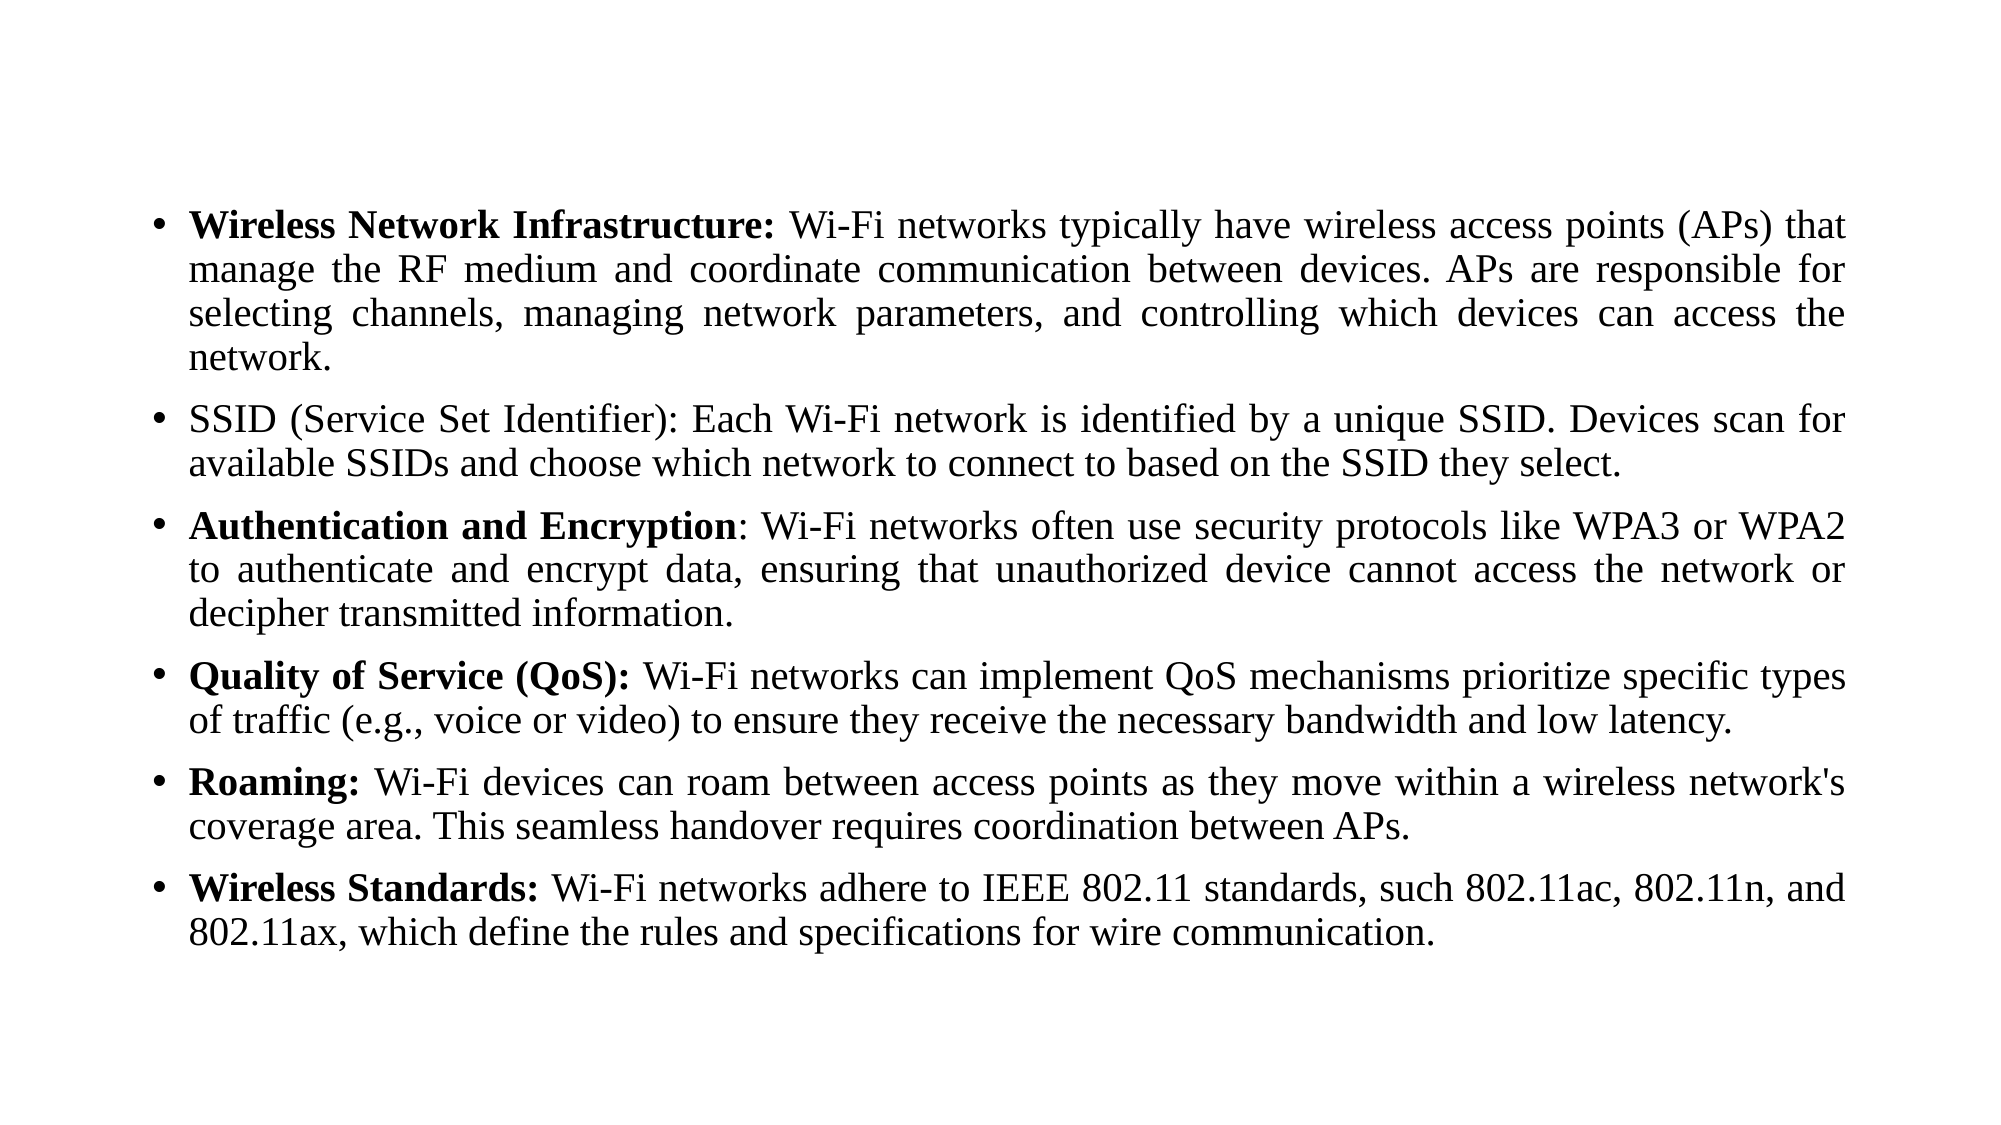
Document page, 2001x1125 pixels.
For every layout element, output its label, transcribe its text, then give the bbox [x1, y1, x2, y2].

list Wireless Network Infrastructure: Wi-Fi networks typically have wireless access points (APs) that manage the RF medium and coordinate communication between devices. APs are responsible for selecting channels, managing network parameters, and controlling which devices can access the network. SSID (Service Set Identifier): Each Wi-Fi network is identified by a unique SSID. Devices scan for available SSIDs and choose which network to connect to based on the SSID they select. Authentication and Encryption: Wi-Fi networks often use security protocols like WPA3 or WPA2 to authenticate and encrypt data, ensuring that unauthorized device cannot access the network or decipher transmitted information. Quality of Service (QoS): Wi-Fi networks can implement QoS mechanisms prioritize specific types of traffic (e.g., voice or video) to ensure they receive the necessary bandwidth and low latency. Roaming: Wi-Fi devices can roam between access points as they move within a wireless network's coverage area. This seamless handover requires coordination between APs. Wireless Standards: Wi-Fi networks adhere to IEEE 802.11 standards, such 802.11ac, 802.11n, and 802.11ax, which define the rules and specifications for wire communication. [137, 196, 1863, 1014]
